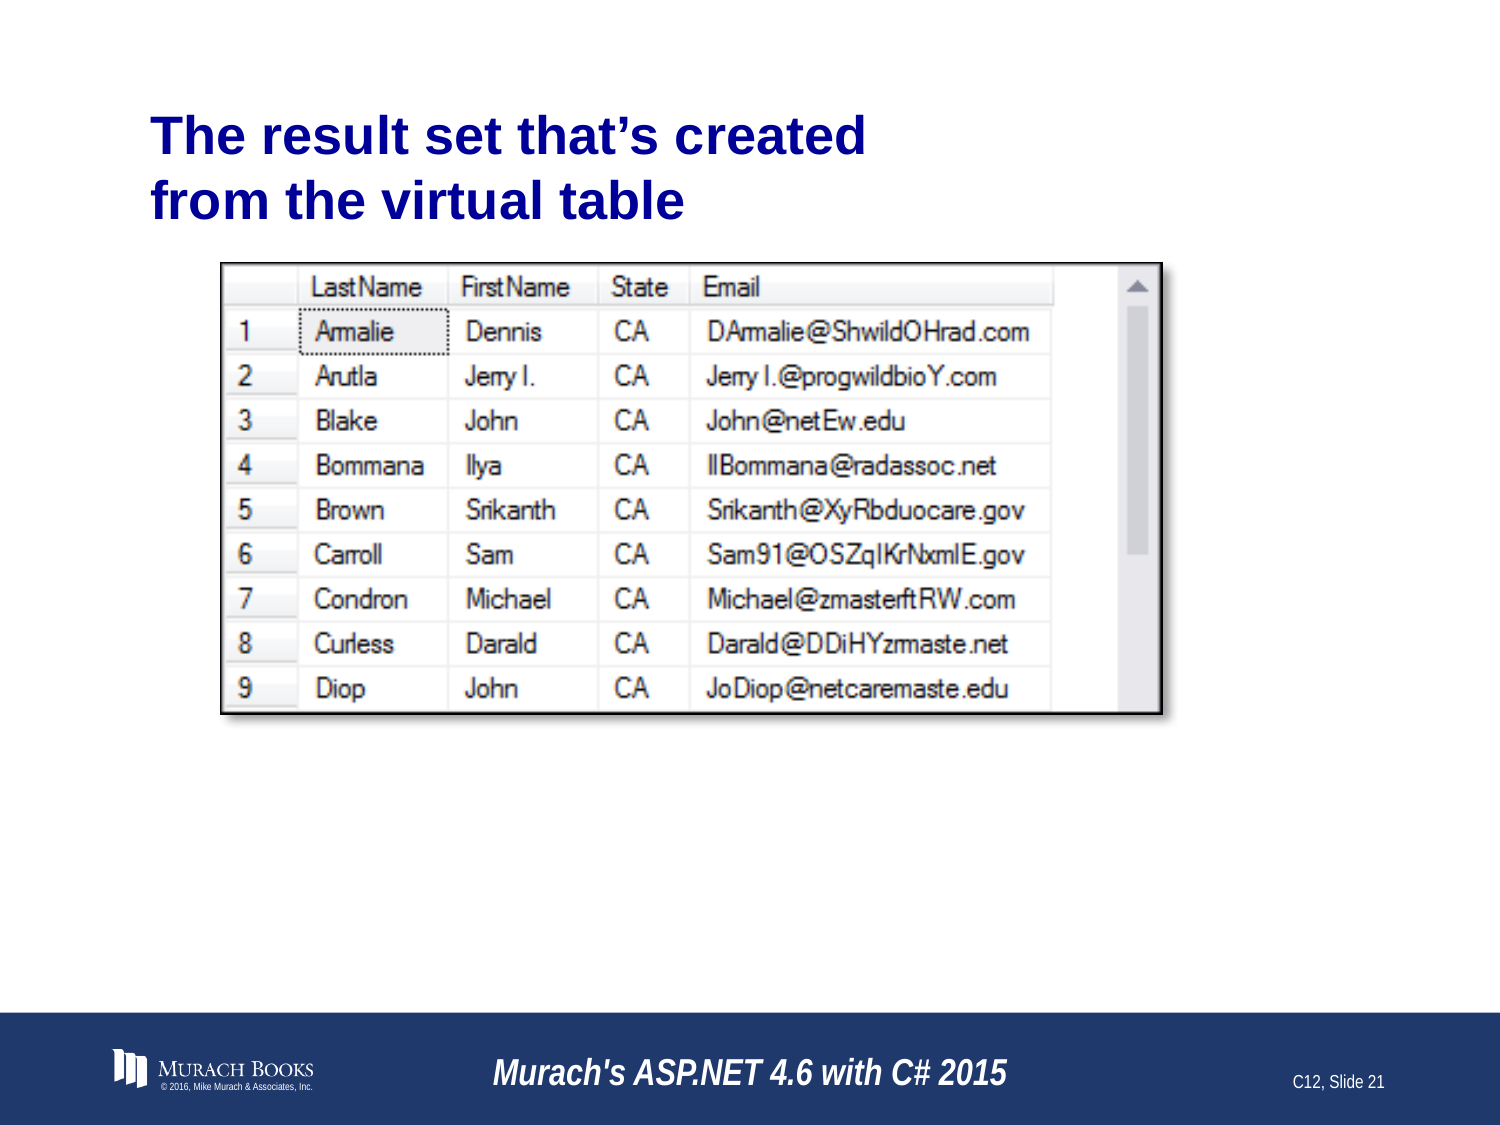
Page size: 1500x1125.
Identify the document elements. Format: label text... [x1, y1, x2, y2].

footer © 2016, Mike Murach & Associates, Inc. [12, 1025, 463, 1100]
slide_number C12, Slide 21 [1087, 1025, 1400, 1100]
title The result set that’s created from the virtual table [150, 99, 1413, 232]
picture [220, 262, 1163, 716]
slide_number Murach's ASP.NET 4.6 with C# 2015 [463, 1025, 1050, 1100]
